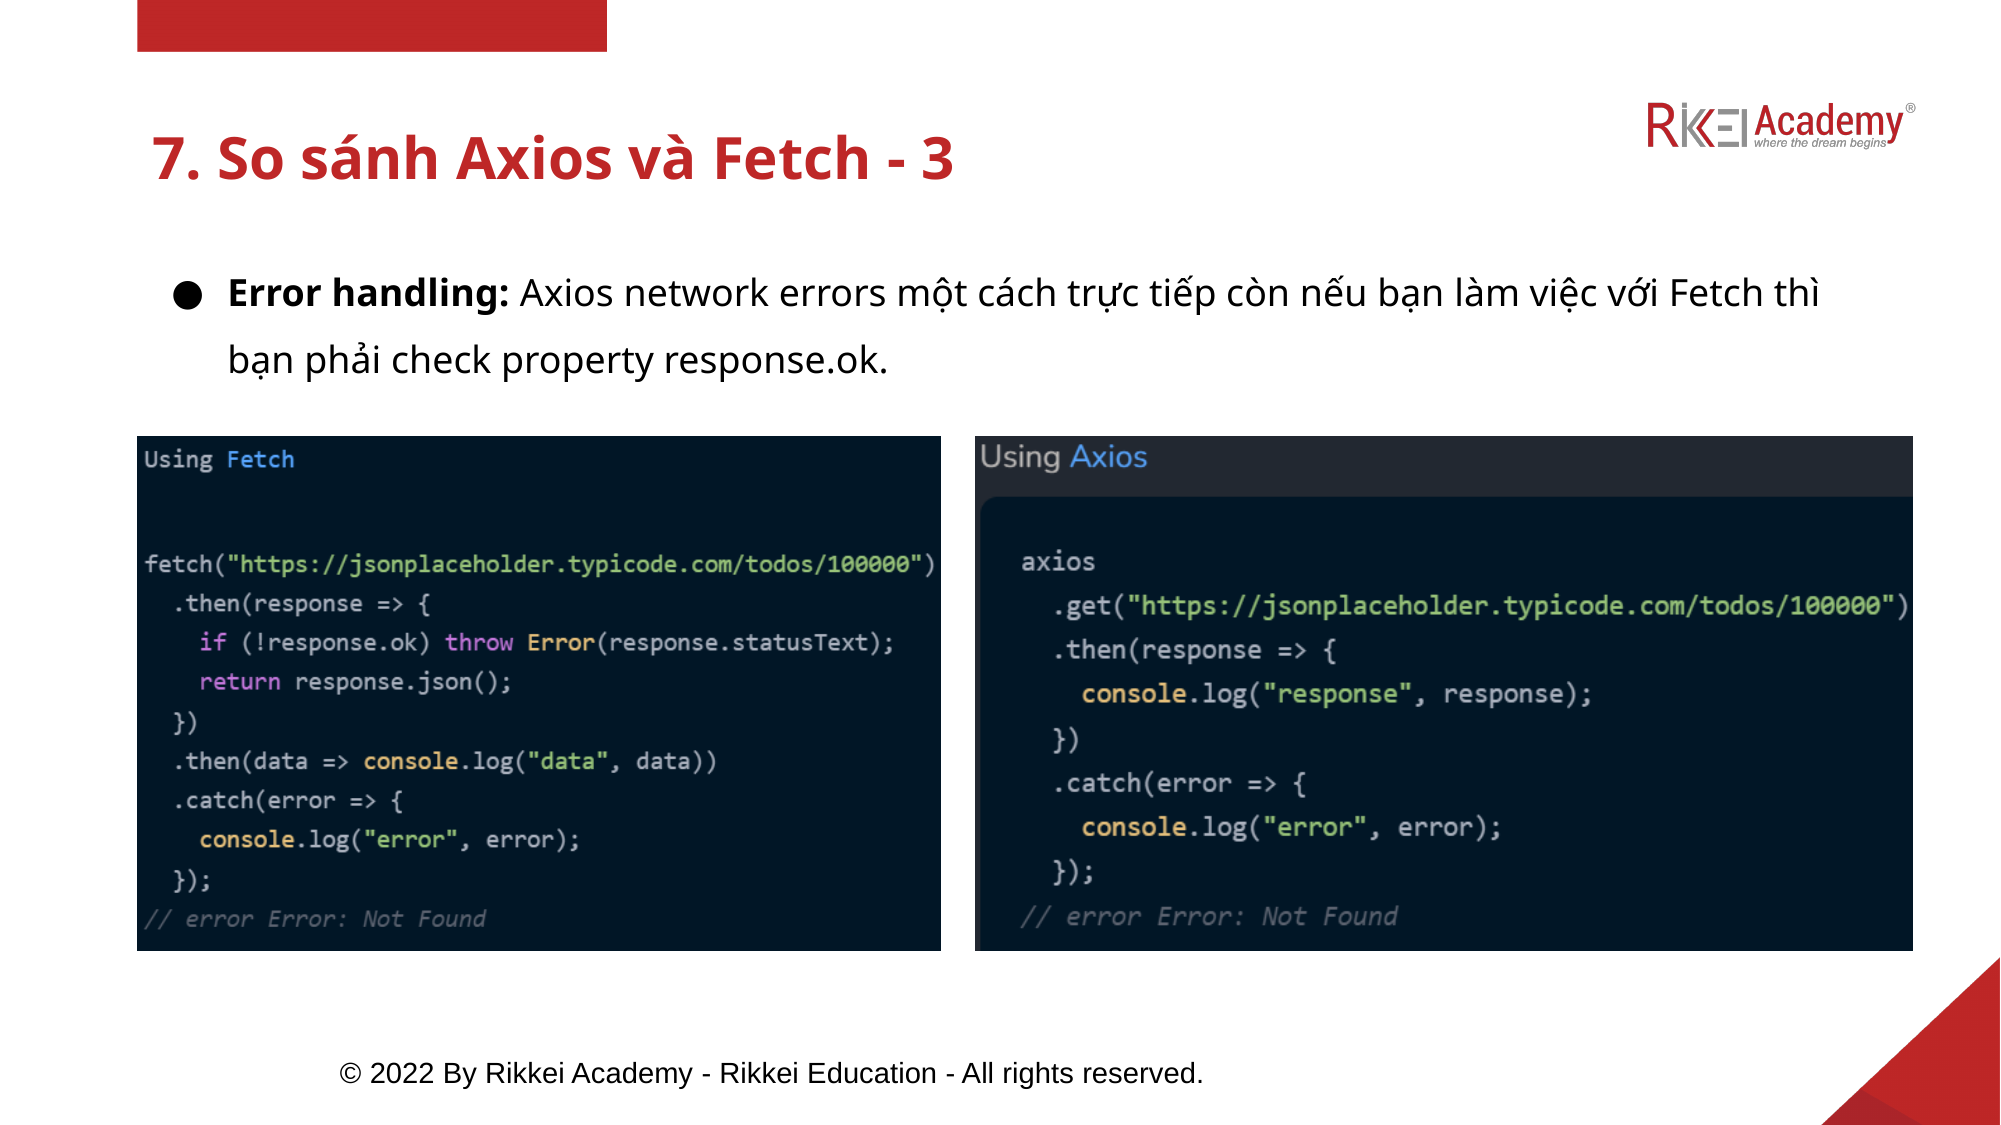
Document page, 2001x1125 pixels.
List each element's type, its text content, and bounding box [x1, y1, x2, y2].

picture [975, 435, 1914, 951]
picture [137, 435, 942, 951]
picture [137, 0, 607, 52]
picture [1818, 957, 2000, 1125]
title 7. So sánh Axios và Fetch - 3 [137, 83, 1526, 238]
list Error handling: Axios network errors một cách trực tiếp còn nếu bạn làm việc với Fetch thì bạn phải check property response.ok. [137, 238, 1913, 1028]
picture [1623, 53, 1929, 203]
